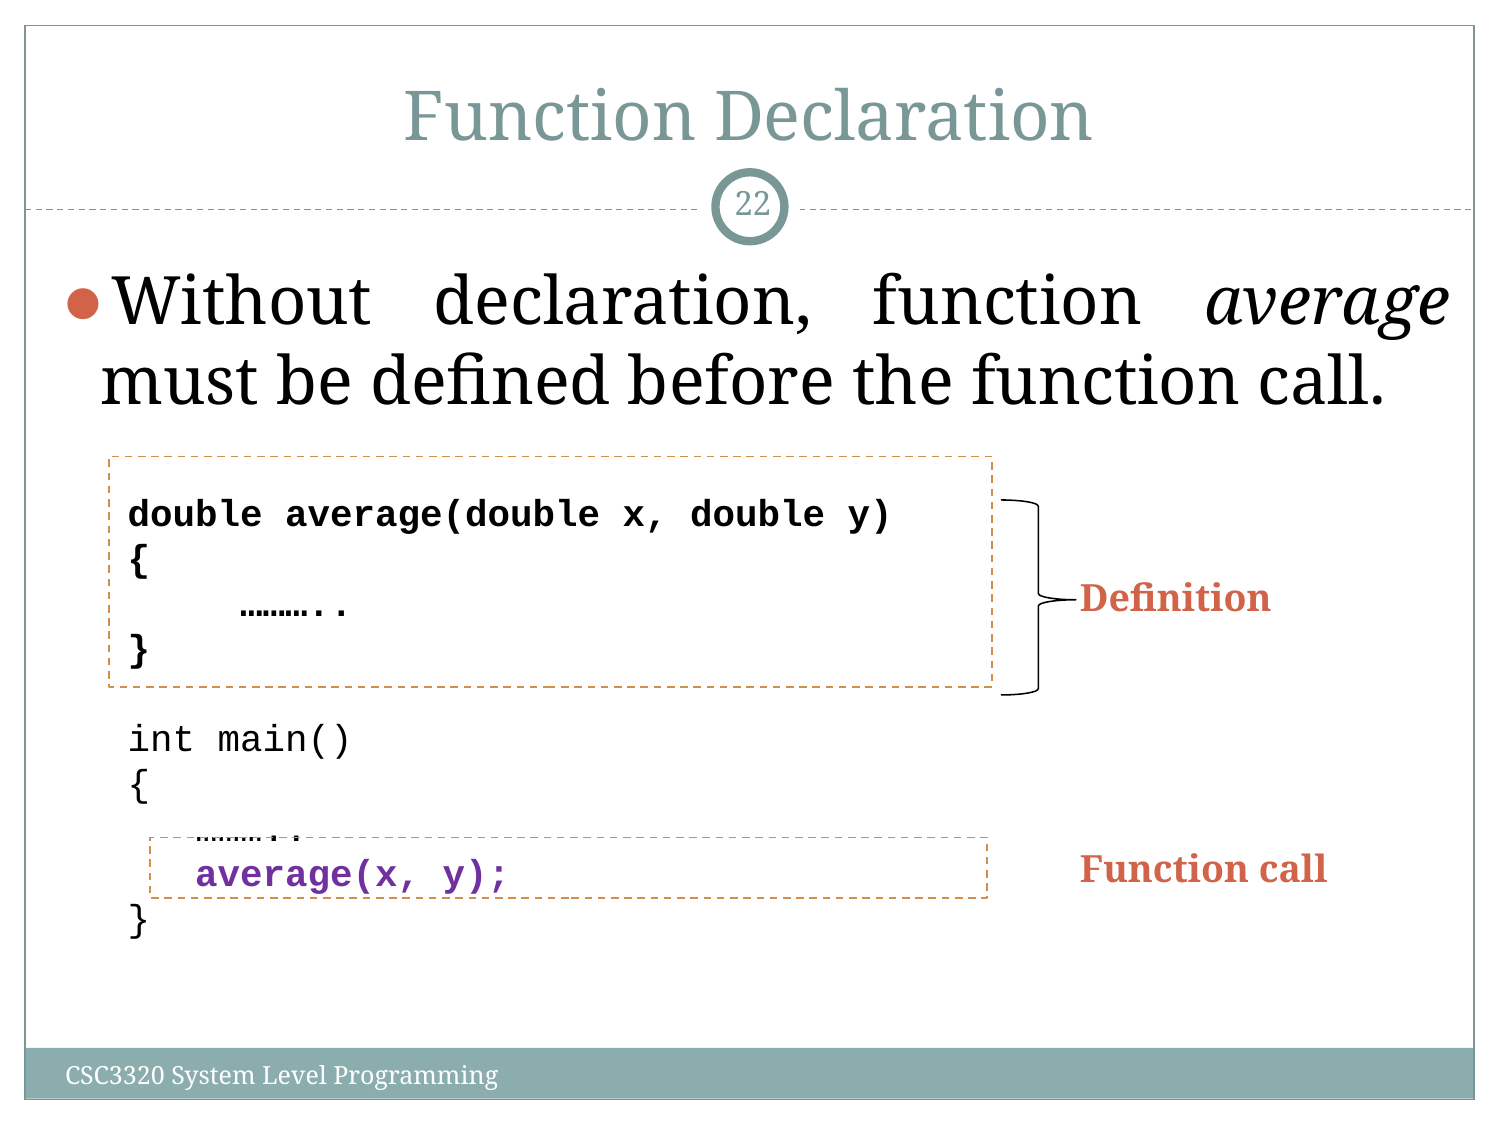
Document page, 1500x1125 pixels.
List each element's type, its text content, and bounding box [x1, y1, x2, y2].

footer CSC3320 System Level Programming [50, 1051, 638, 1112]
text_box [108, 456, 993, 687]
text_box Function call [1064, 837, 1350, 898]
text_box Without declaration, function average must be defined before the function call. [40, 250, 1466, 427]
title Function Declaration [49, 37, 1450, 162]
text_box [1000, 499, 1076, 695]
text_box Definition [1064, 566, 1295, 627]
slide_number ‹#› [715, 168, 791, 241]
text_box double average(double x, double y) { ……….. } int main() { ……….. average(x, y); } [112, 436, 998, 998]
text_box [149, 837, 988, 898]
